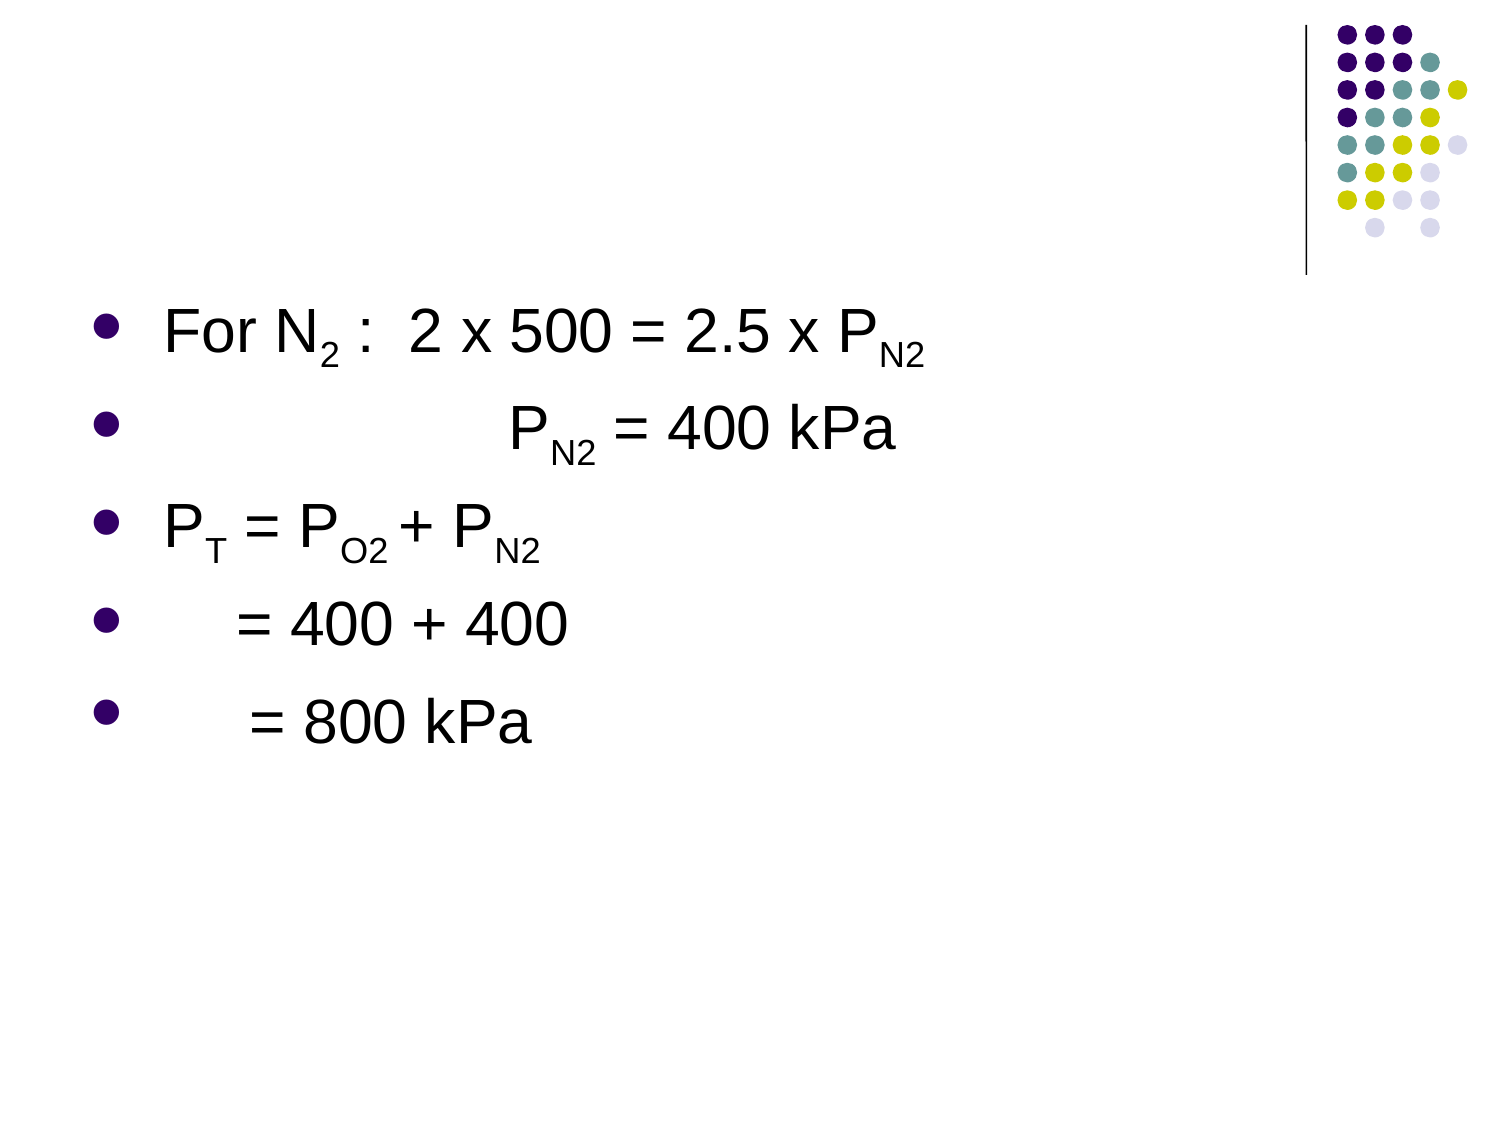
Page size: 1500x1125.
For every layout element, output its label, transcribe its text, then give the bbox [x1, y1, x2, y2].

list For N2 : 2 x 500 = 2.5 x PN2 PN2 = 400 kPa PT = PO2 + PN2 = 400 + 400 = 800 kPa [75, 282, 1425, 1006]
